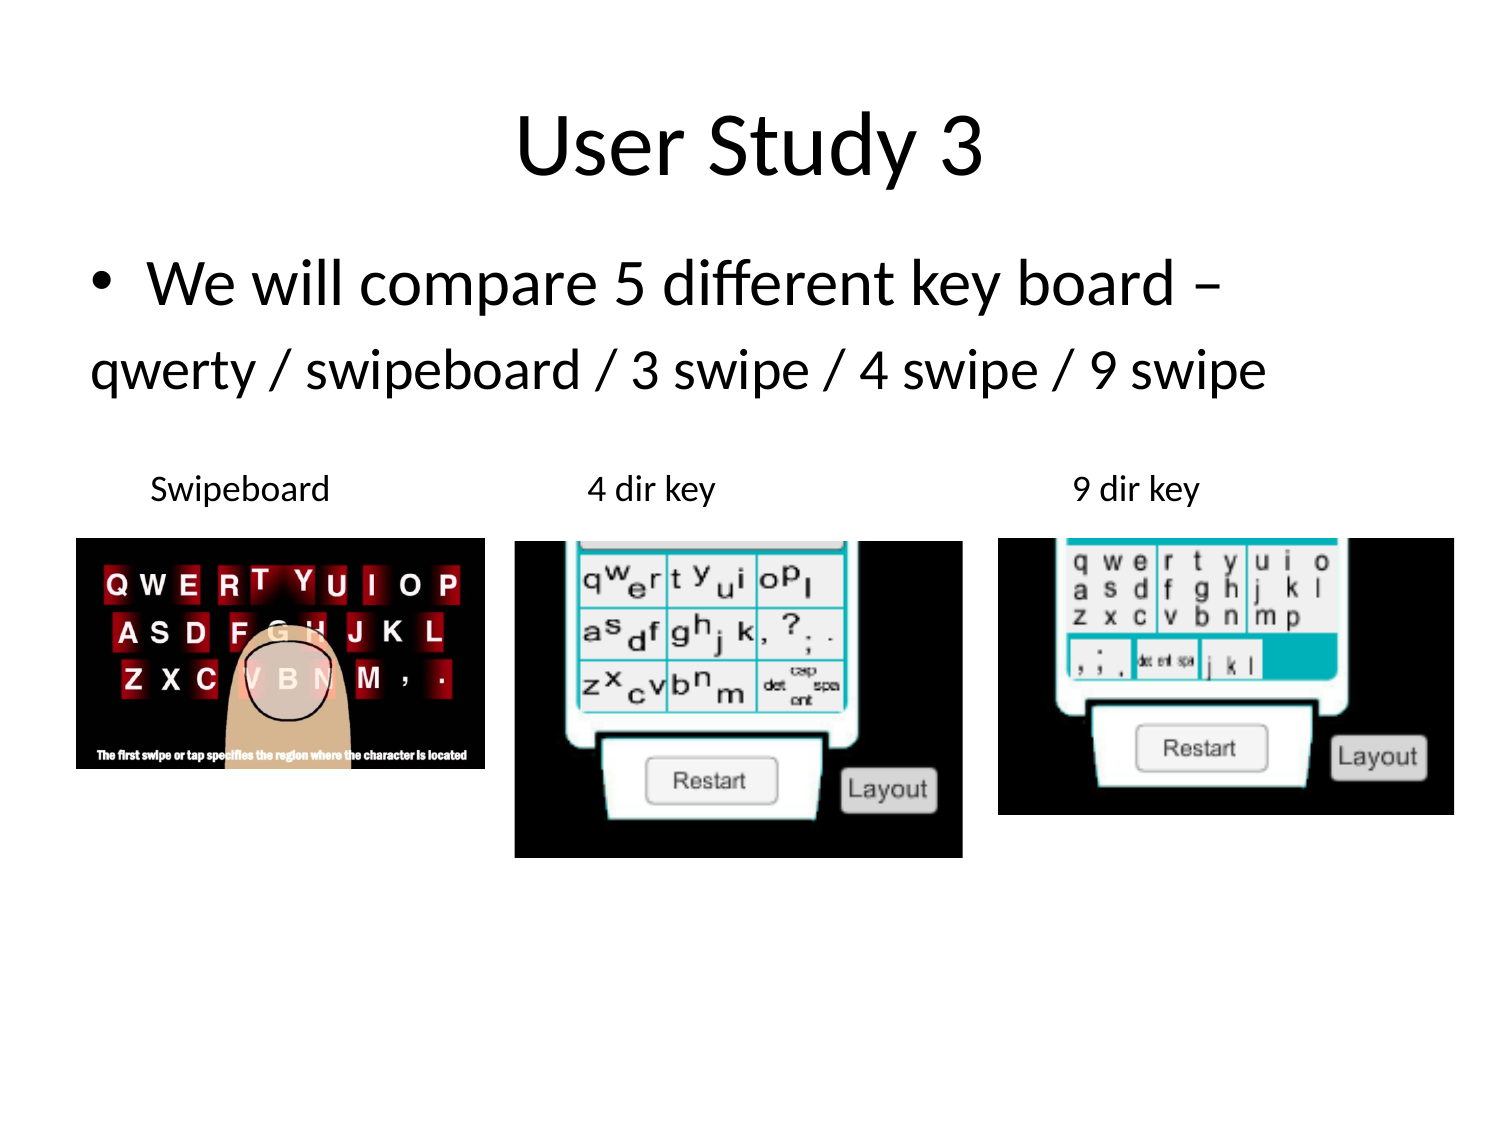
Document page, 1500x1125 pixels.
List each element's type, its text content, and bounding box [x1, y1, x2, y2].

text_box 4 dir key [572, 456, 833, 516]
title User Study 3 [75, 45, 1425, 231]
picture [997, 538, 1455, 815]
text_box Swipeboard [135, 456, 396, 516]
picture [514, 541, 963, 858]
list We will compare 5 different key board – qwerty / swipeboard / 3 swipe / 4 swipe / 9 swipe [75, 231, 1425, 975]
picture [76, 538, 485, 769]
text_box 9 dir key [1057, 456, 1317, 516]
